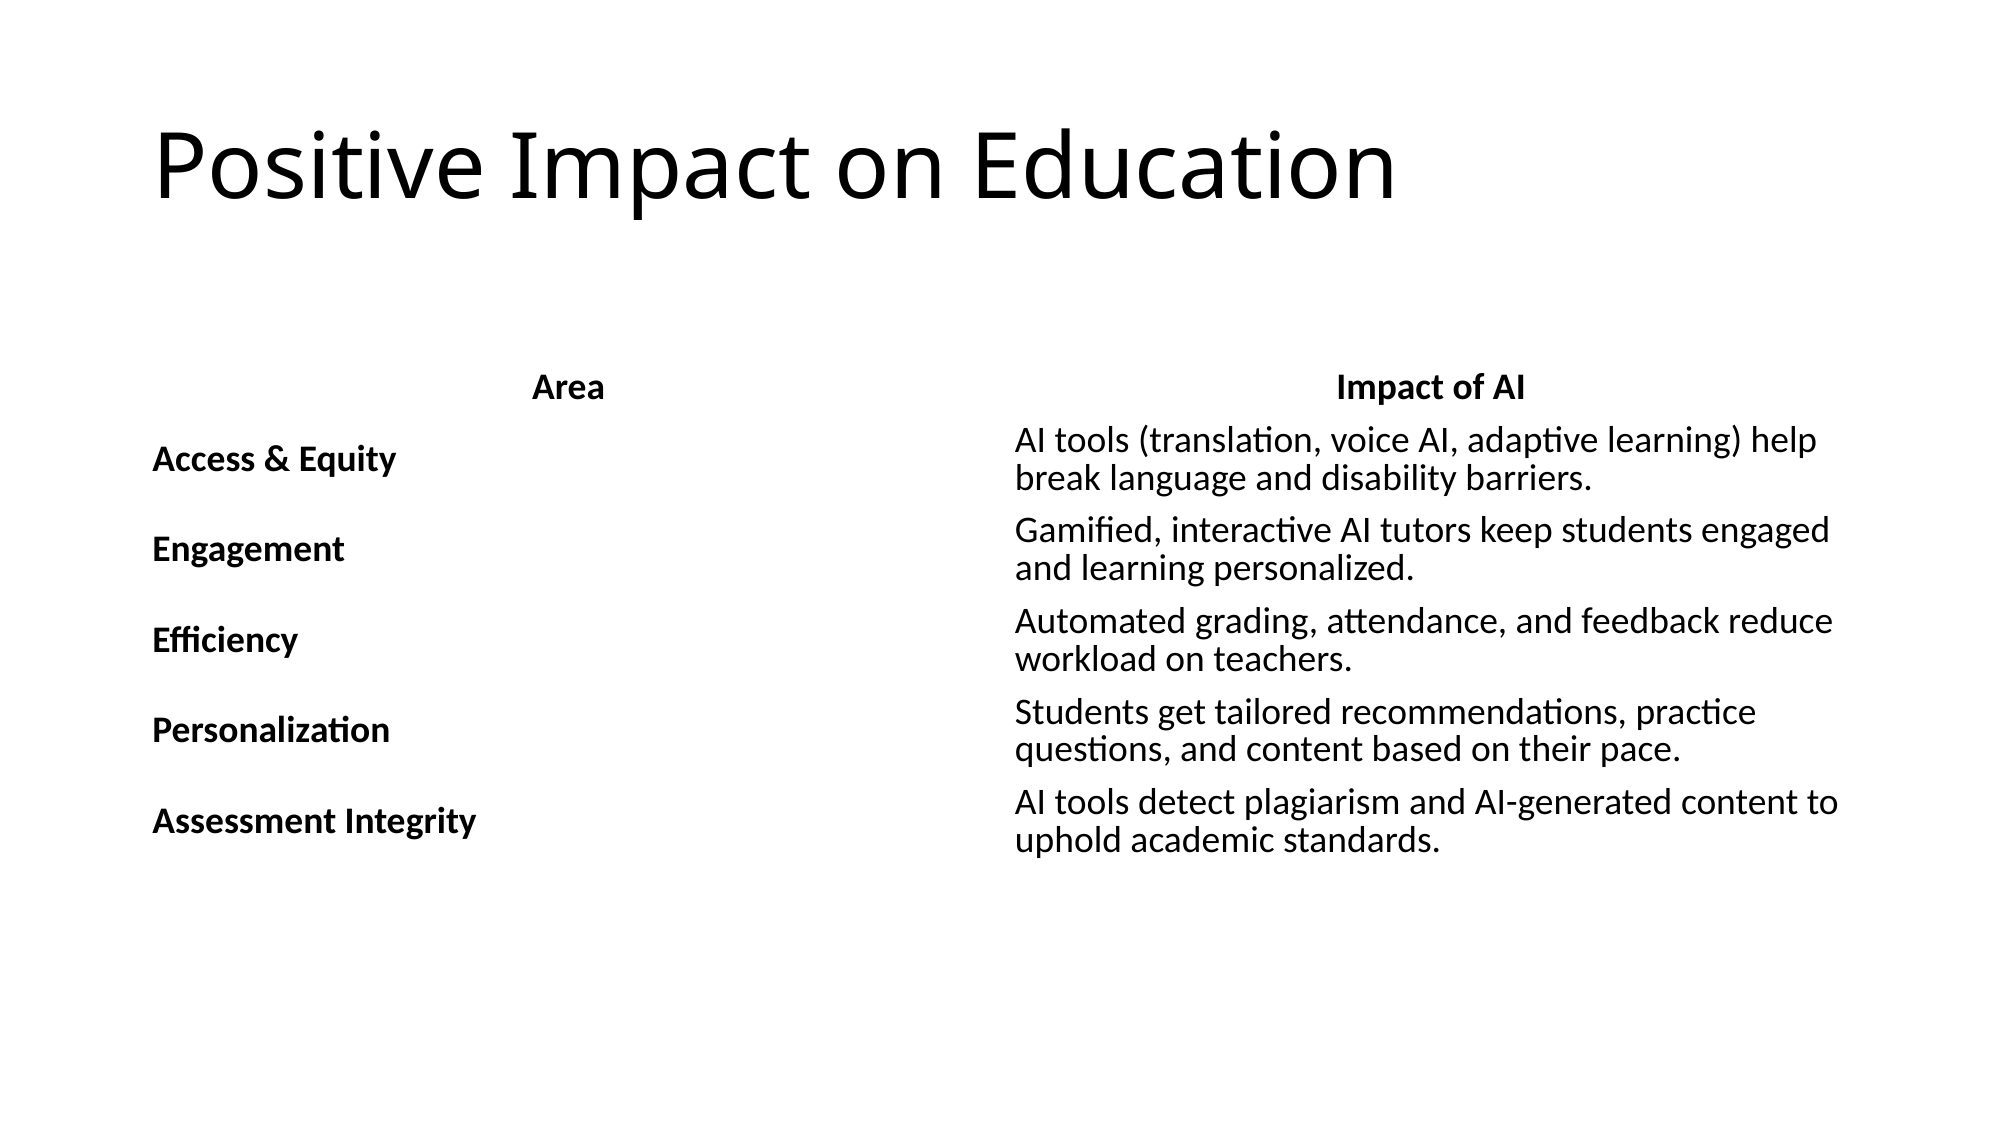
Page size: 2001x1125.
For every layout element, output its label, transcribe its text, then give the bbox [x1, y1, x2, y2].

table_header Area [137, 364, 1000, 417]
table_cell Personalization [137, 688, 1000, 779]
table_cell AI tools detect plagiarism and AI-generated content to uphold academic standards. [1000, 779, 1862, 869]
table_cell Gamified, interactive AI tutors keep students engaged and learning personalized. [1000, 507, 1862, 598]
table_cell Assessment Integrity [137, 779, 1000, 869]
table_cell AI tools (translation, voice AI, adaptive learning) help break language and disability barriers. [1000, 417, 1862, 507]
title Positive Impact on Education [137, 59, 1863, 278]
table_cell Efficiency [137, 598, 1000, 688]
table_header Impact of AI [1000, 364, 1862, 417]
table_cell Access & Equity [137, 417, 1000, 507]
table_cell Automated grading, attendance, and feedback reduce workload on teachers. [1000, 598, 1862, 688]
table_cell Engagement [137, 507, 1000, 598]
table_cell Students get tailored recommendations, practice questions, and content based on their pace. [1000, 688, 1862, 779]
